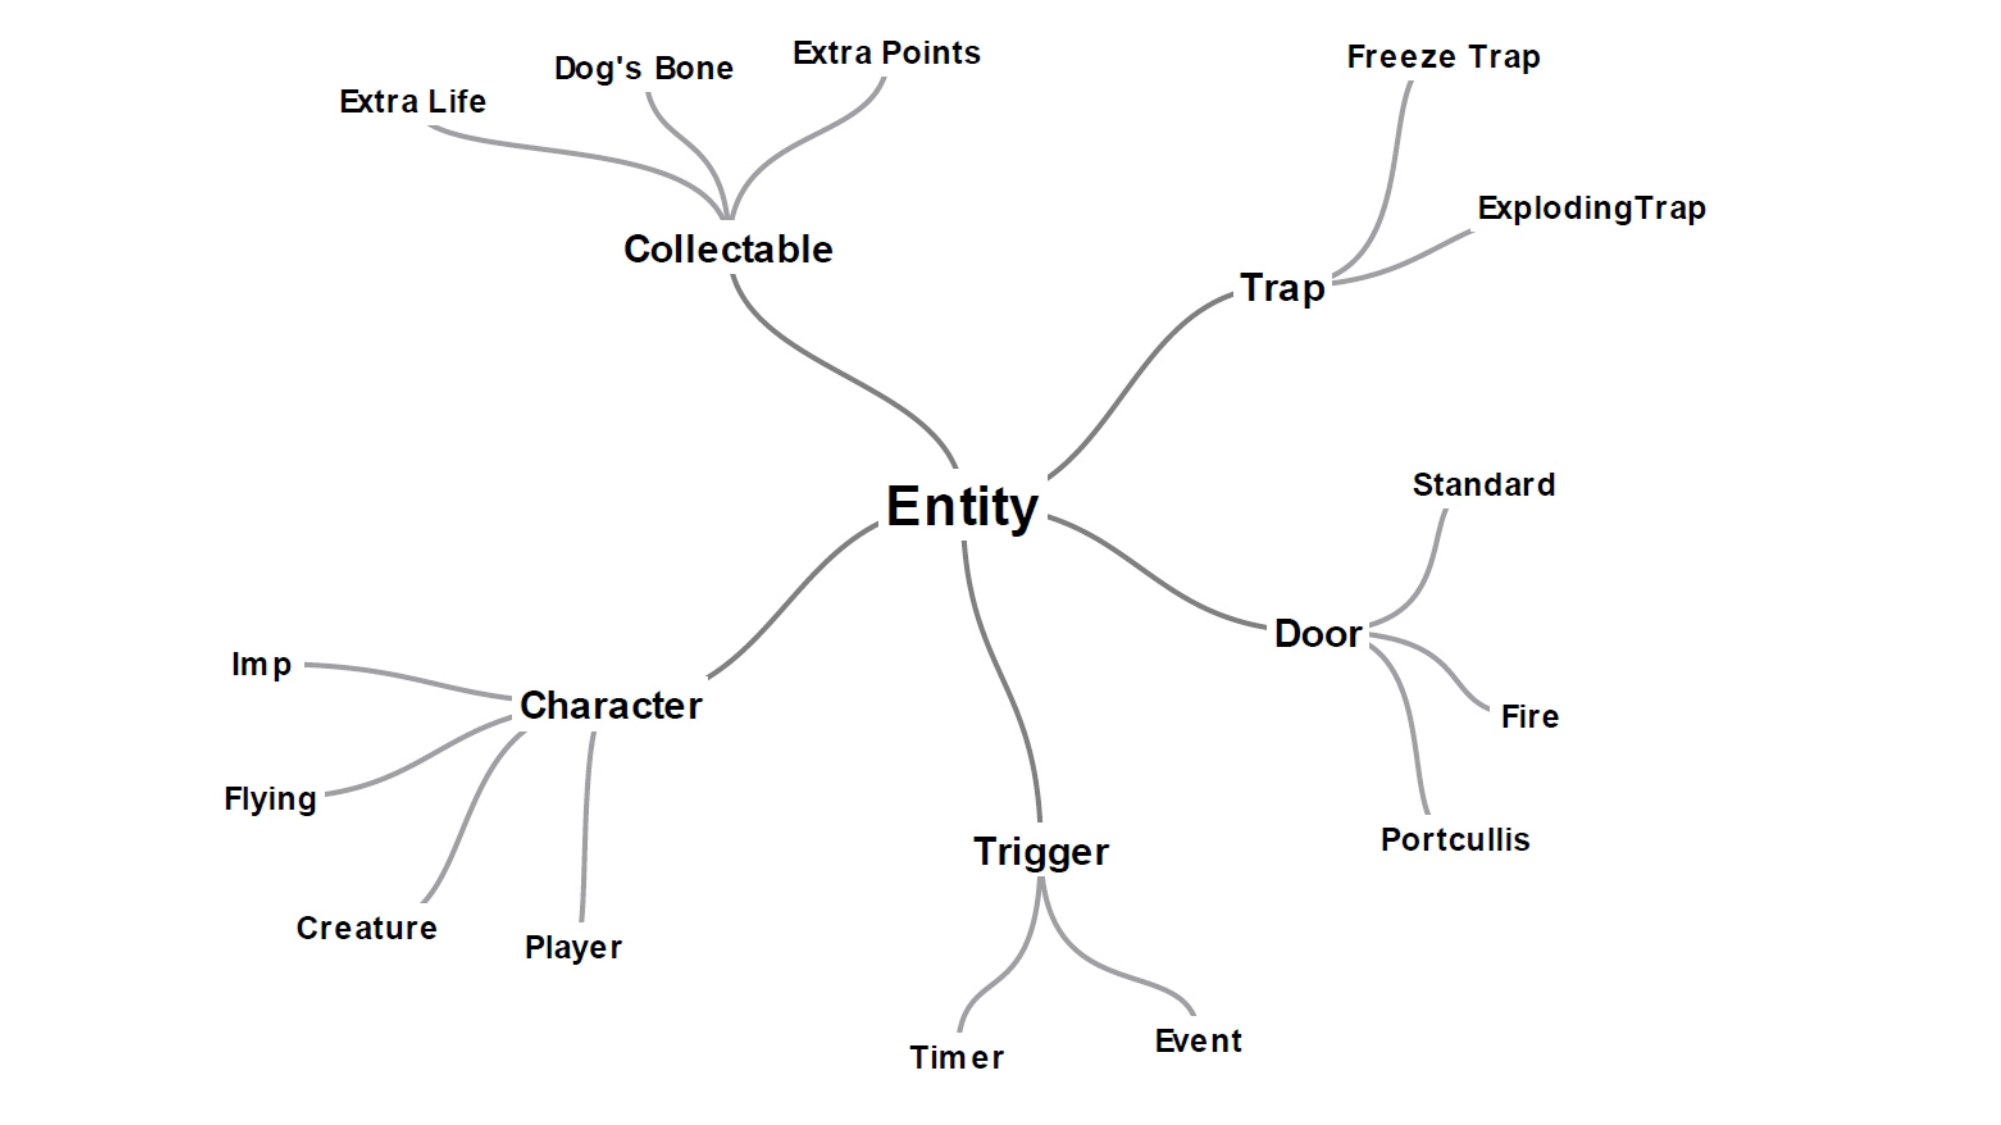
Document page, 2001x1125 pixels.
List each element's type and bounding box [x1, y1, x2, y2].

picture [186, 0, 1755, 1125]
